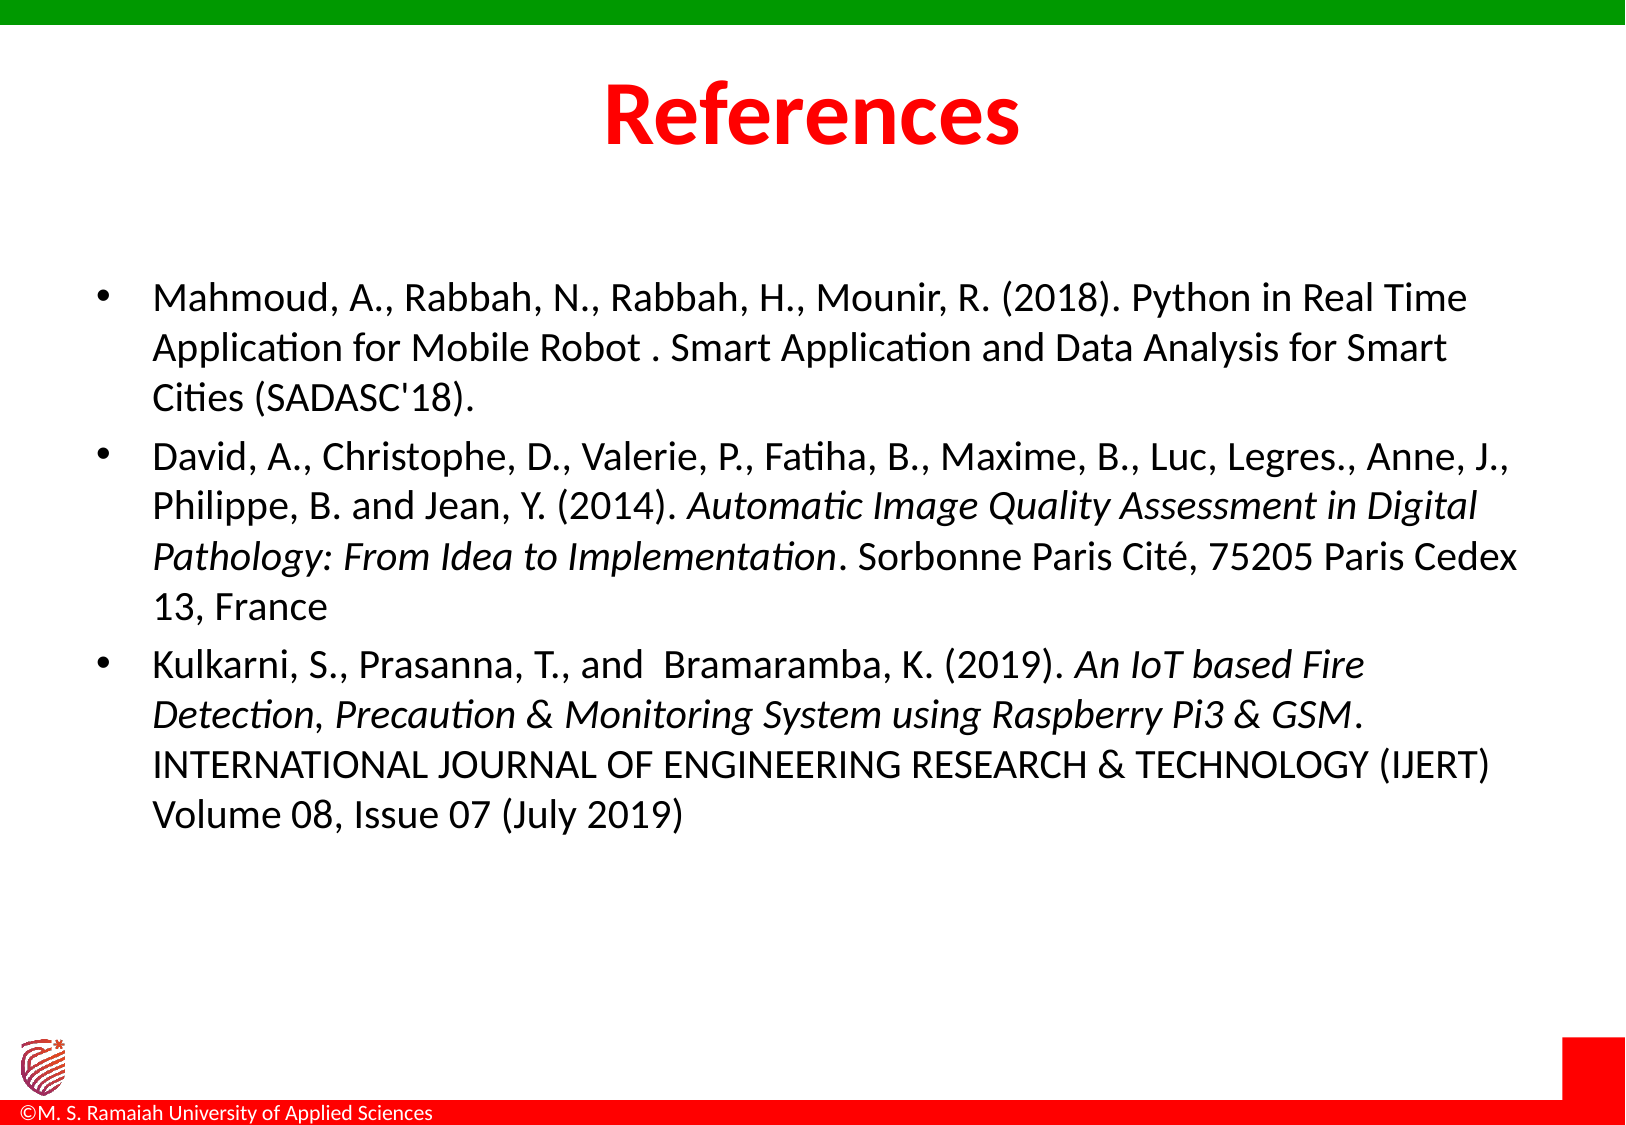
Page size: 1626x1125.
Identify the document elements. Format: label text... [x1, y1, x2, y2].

title References [81, 45, 1544, 233]
list Mahmoud, A., Rabbah, N., Rabbah, H., Mounir, R. (2018). Python in Real Time Application for Mobile Robot . Smart Application and Data Analysis for Smart Cities (SADASC'18). David, A., Christophe, D., Valerie, P., Fatiha, B., Maxime, B., Luc, Legres., Anne, J., Philippe, B. and Jean, Y. (2014). Automatic Image Quality Assessment in Digital Pathology: From Idea to Implementation. Sorbonne Paris Cité, 75205 Paris Cedex 13, France Kulkarni, S., Prasanna, T., and Bramaramba, K. (2019). An IoT based Fire Detection, Precaution & Monitoring System using Raspberry Pi3 & GSM. INTERNATIONAL JOURNAL OF ENGINEERING RESEARCH & TECHNOLOGY (IJERT) Volume 08, Issue 07 (July 2019) [81, 262, 1544, 1005]
picture [21, 1039, 65, 1096]
